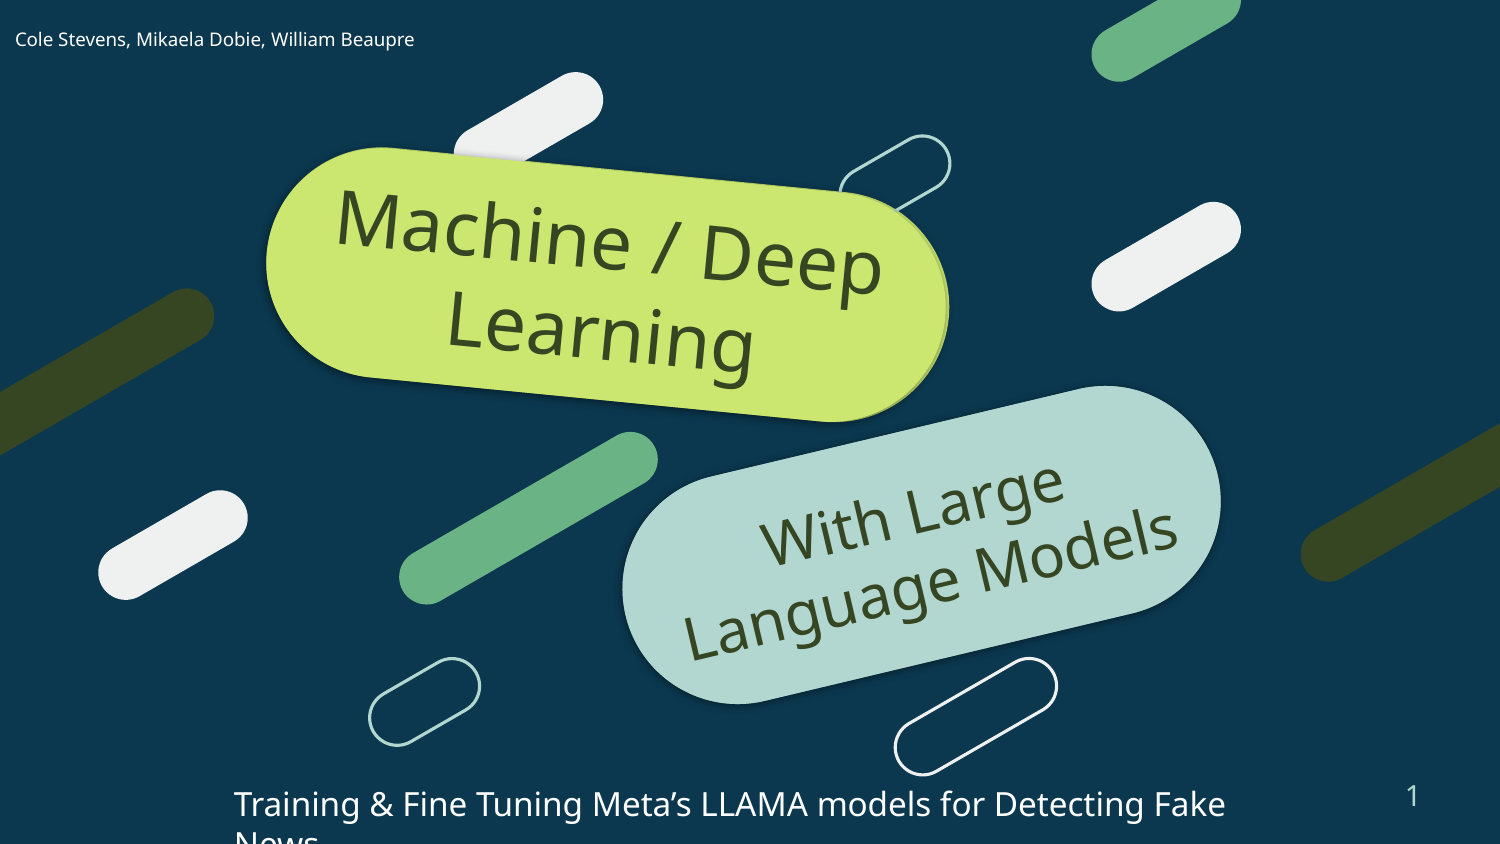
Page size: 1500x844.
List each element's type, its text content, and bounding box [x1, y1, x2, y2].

text_box With Large Language Models [622, 385, 1221, 705]
slide_number ‹#› [1389, 764, 1480, 830]
text_box Training & Fine Tuning Meta’s LLAMA models for Detecting Fake News [219, 768, 1281, 827]
text_box Machine / Deep Learning [266, 148, 946, 422]
text_box Cole Stevens, Mikaela Dobie, William Beaupre [0, 12, 750, 71]
